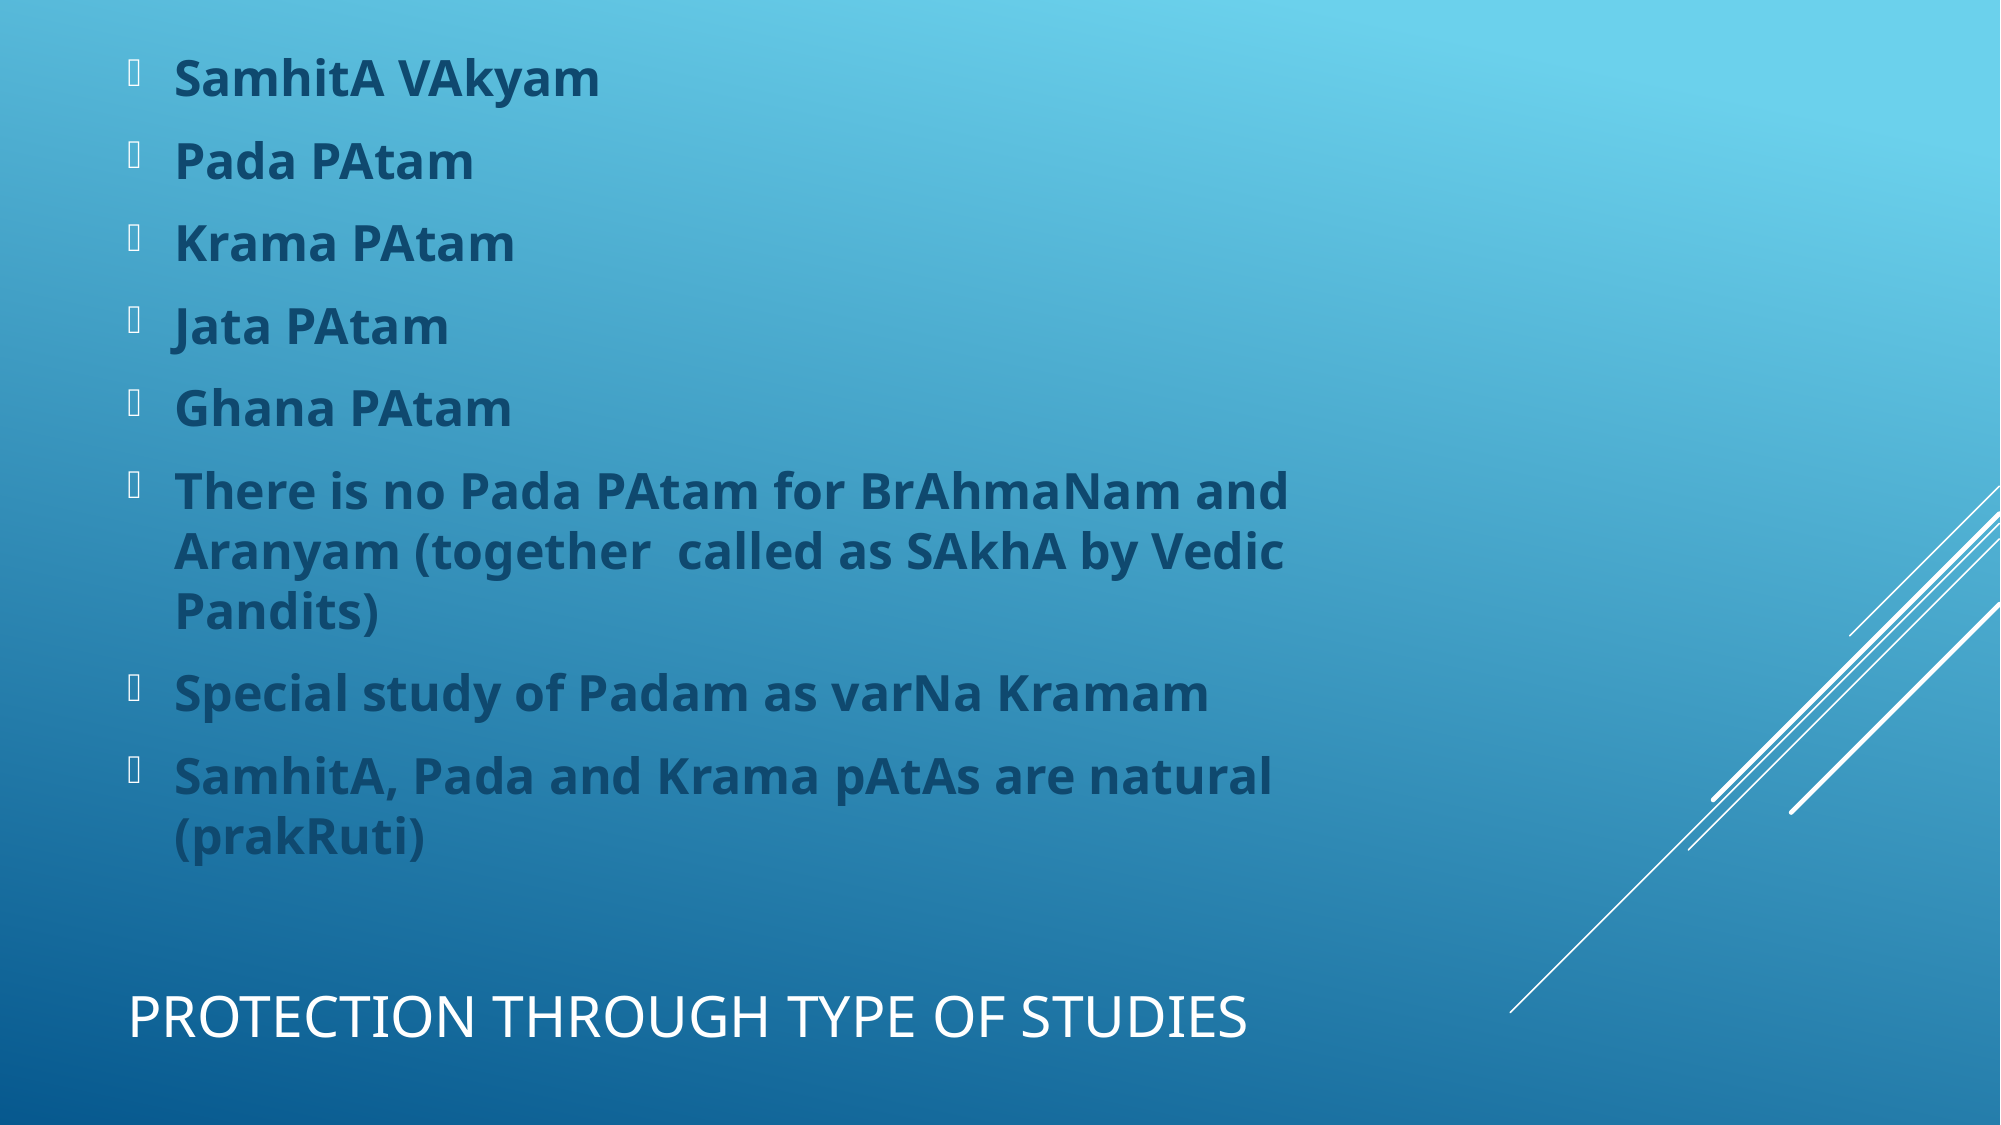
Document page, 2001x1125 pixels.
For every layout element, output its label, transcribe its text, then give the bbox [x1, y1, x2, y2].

title Protection through Type of studies [112, 953, 1456, 1076]
list SamhitA VAkyam Pada PAtam Krama PAtam Jata PAtam Ghana PAtam There is no Pada PAtam for BrAhmaNam and Aranyam (together called as SAkhA by Vedic Pandits) Special study of Padam as varNa Kramam SamhitA, Pada and Krama pAtAs are natural (prakRuti) [112, 49, 1513, 862]
